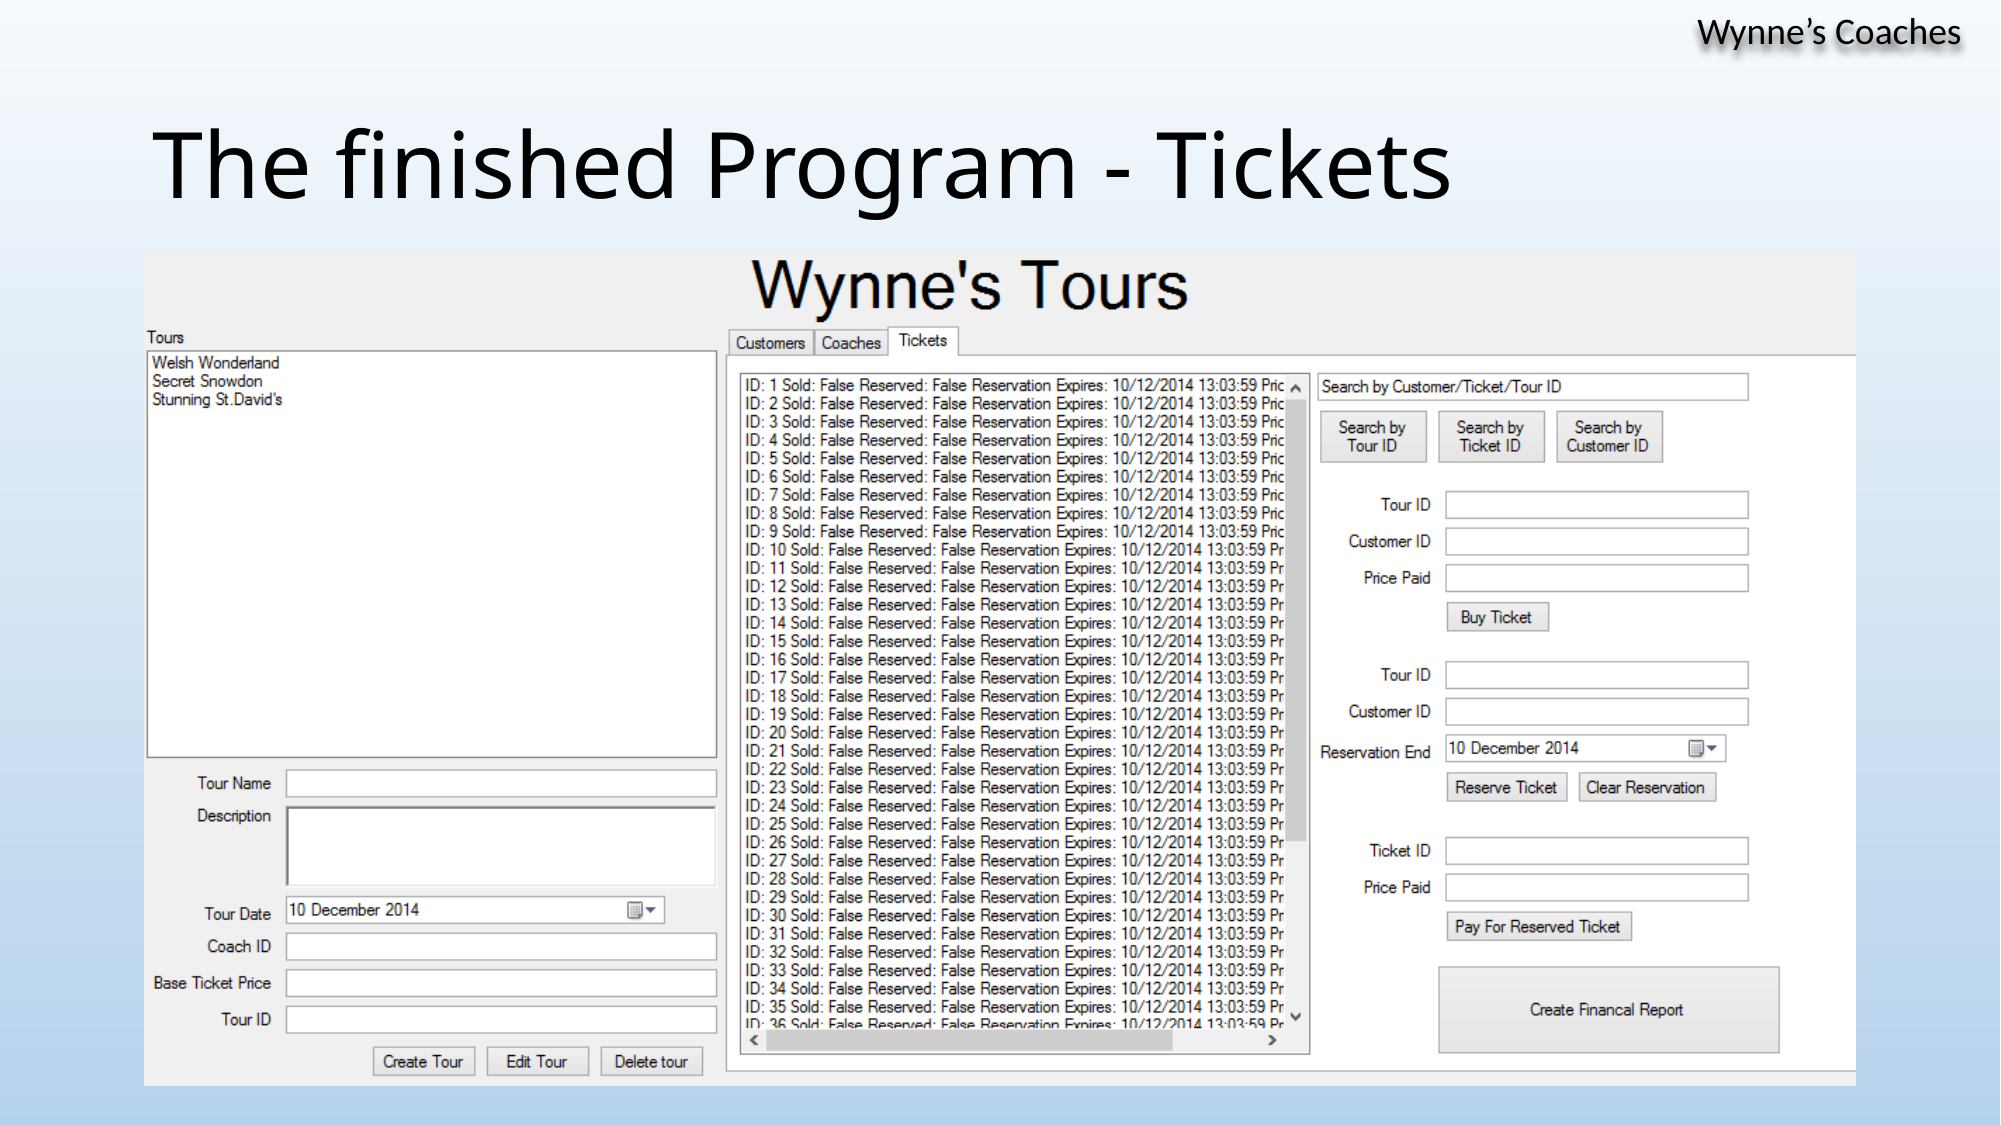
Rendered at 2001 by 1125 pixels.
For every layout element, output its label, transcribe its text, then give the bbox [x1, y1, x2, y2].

text_box Wynne’s Coaches [1682, 0, 2000, 60]
picture [144, 252, 1856, 1086]
title The finished Program - Tickets [137, 59, 1863, 278]
